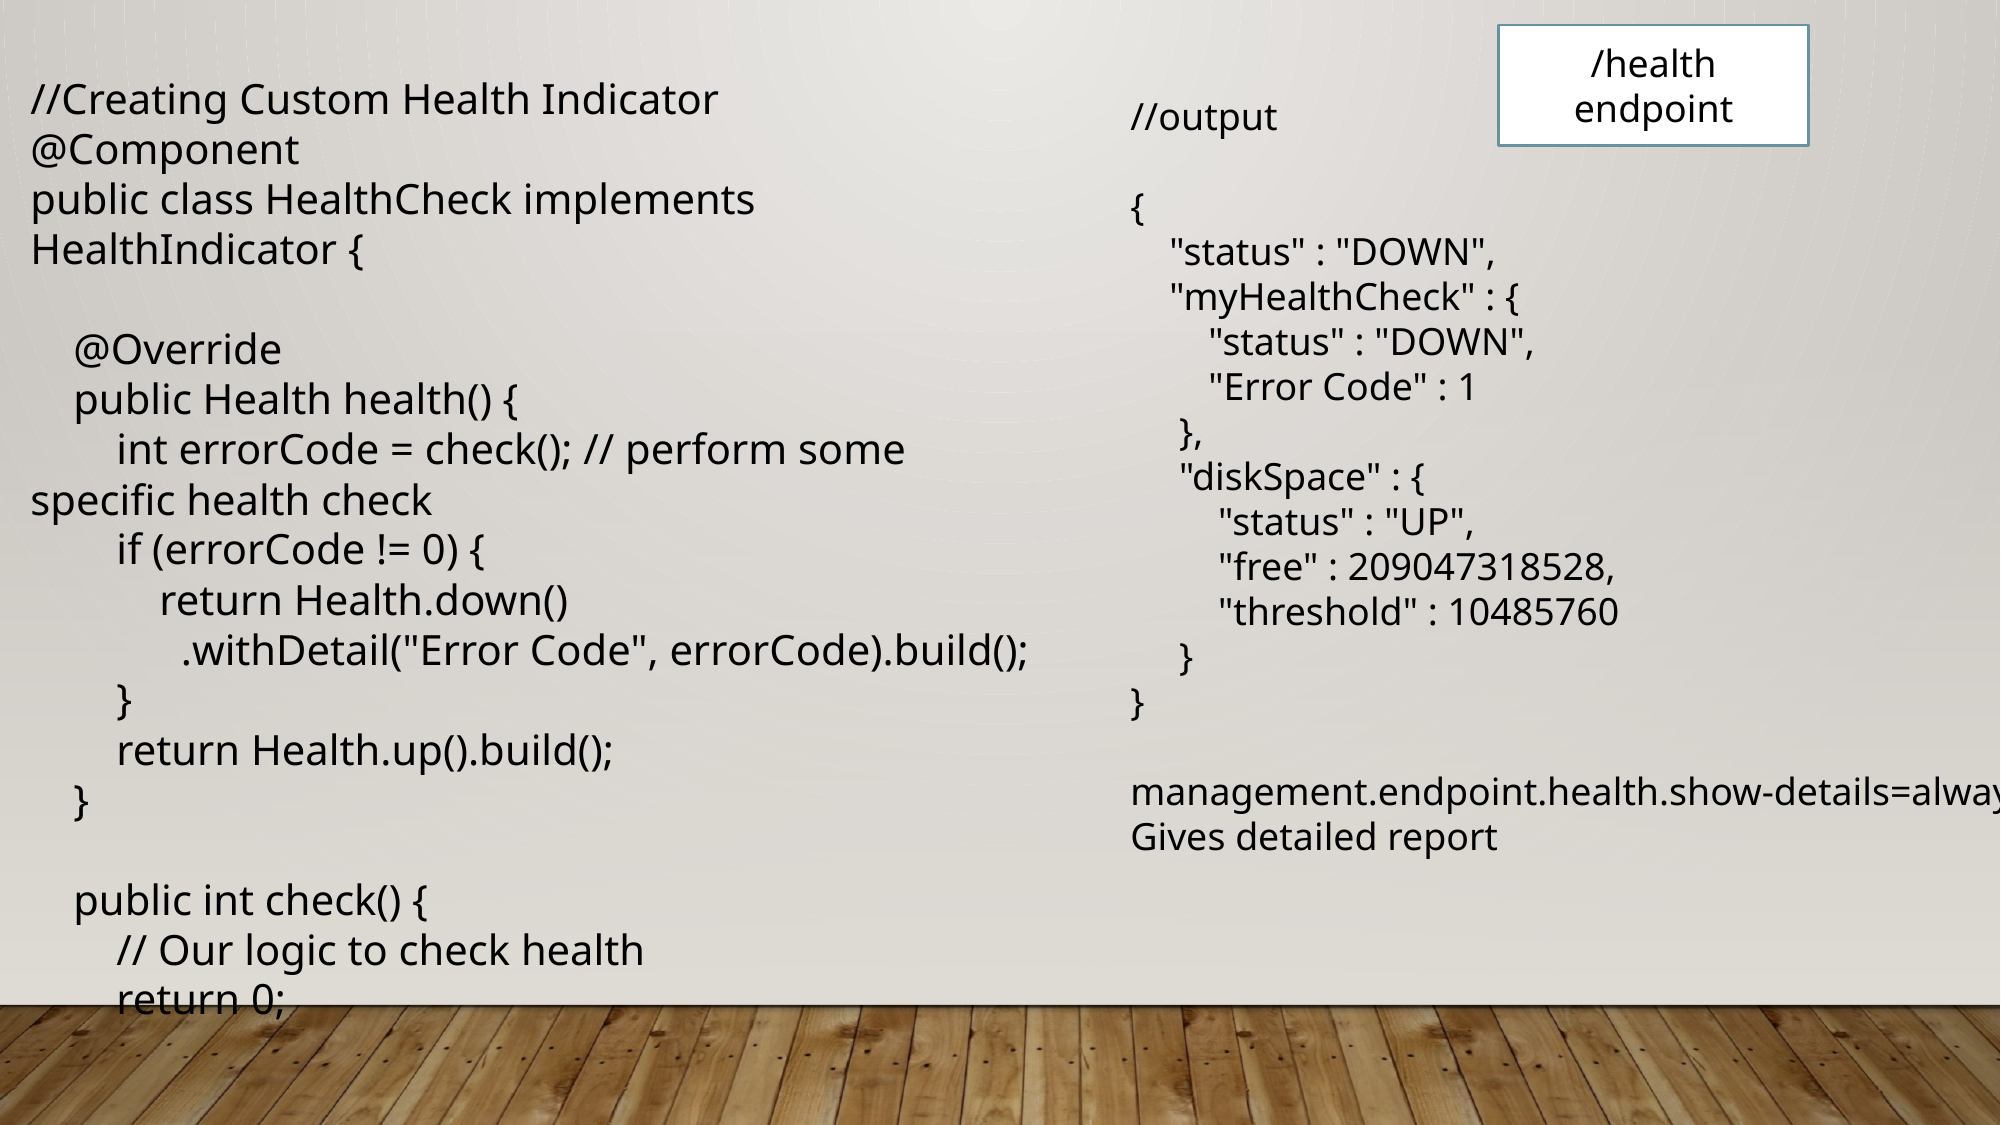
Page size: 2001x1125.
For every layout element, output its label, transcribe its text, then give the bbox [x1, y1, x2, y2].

text_box /health endpoint [1497, 24, 1810, 147]
picture [0, 1005, 2000, 1125]
text_box //Creating Custom Health Indicator @Component public class HealthCheck implements HealthIndicator { @Override public Health health() { int errorCode = check(); // perform some specific health check if (errorCode != 0) { return Health.down() .withDetail("Error Code", errorCode).build(); } return Health.up().build(); } public int check() { // Our logic to check health return 0; [15, 0, 1049, 1031]
text_box //output { "status" : "DOWN", "myHealthCheck" : { "status" : "DOWN", "Error Code" : 1 }, "diskSpace" : { "status" : "UP", "free" : 209047318528, "threshold" : 10485760 } } management.endpoint.health.show-details=always Gives detailed report [1115, 85, 2000, 866]
